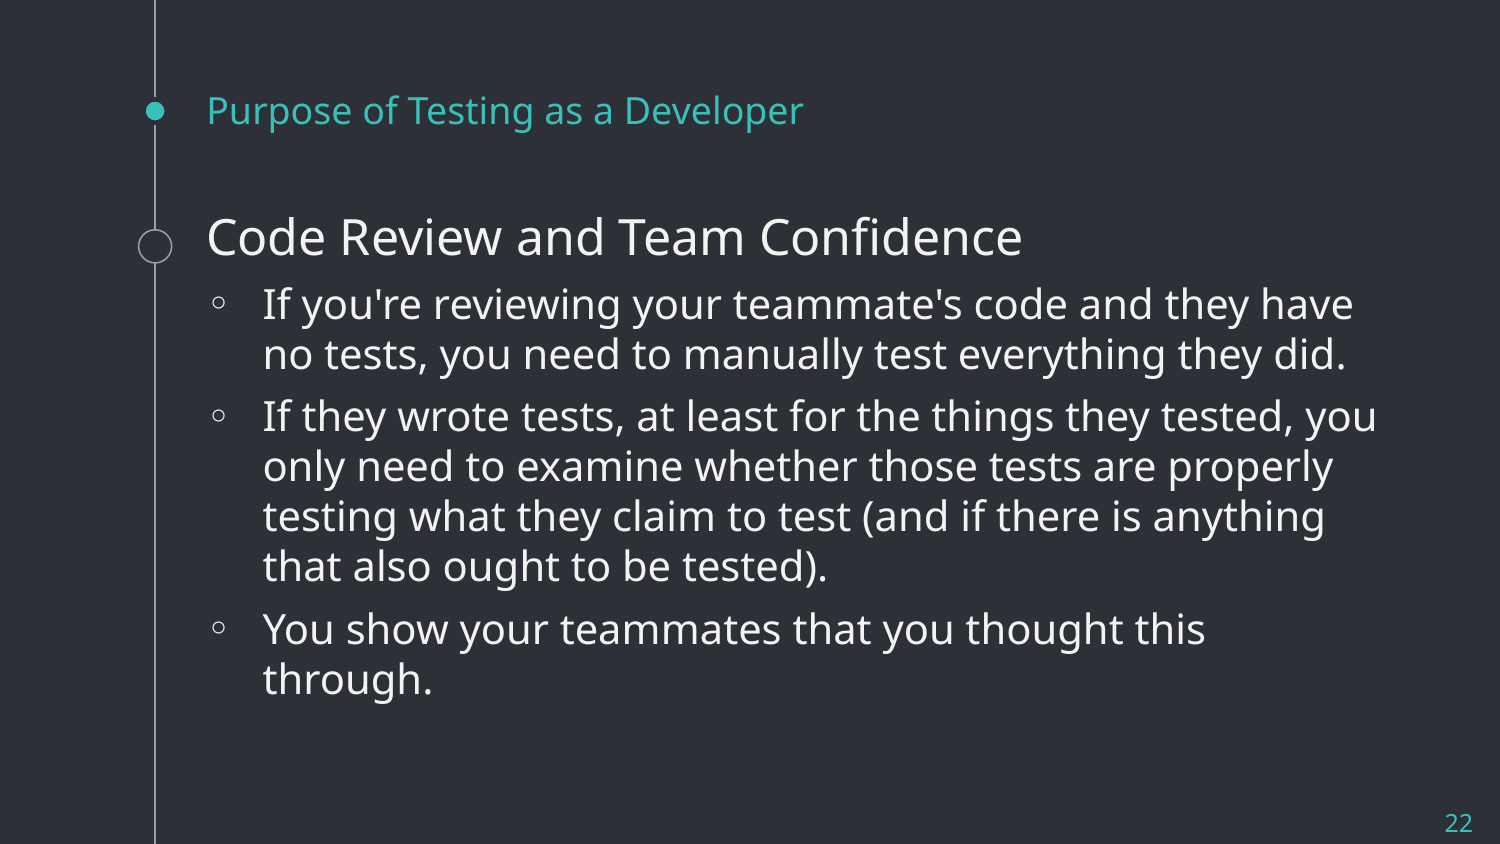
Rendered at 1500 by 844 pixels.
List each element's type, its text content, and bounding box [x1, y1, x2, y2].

title Purpose of Testing as a Developer [191, 90, 1317, 147]
list Code Review and Team Confidence If you're reviewing your teammate's code and they have no tests, you need to manually test everything they did. If they wrote tests, at least for the things they tested, you only need to examine whether those tests are properly testing what they claim to test (and if there is anything that also ought to be tested). You show your teammates that you thought this through. [191, 189, 1399, 802]
slide_number 22 [1398, 792, 1489, 844]
